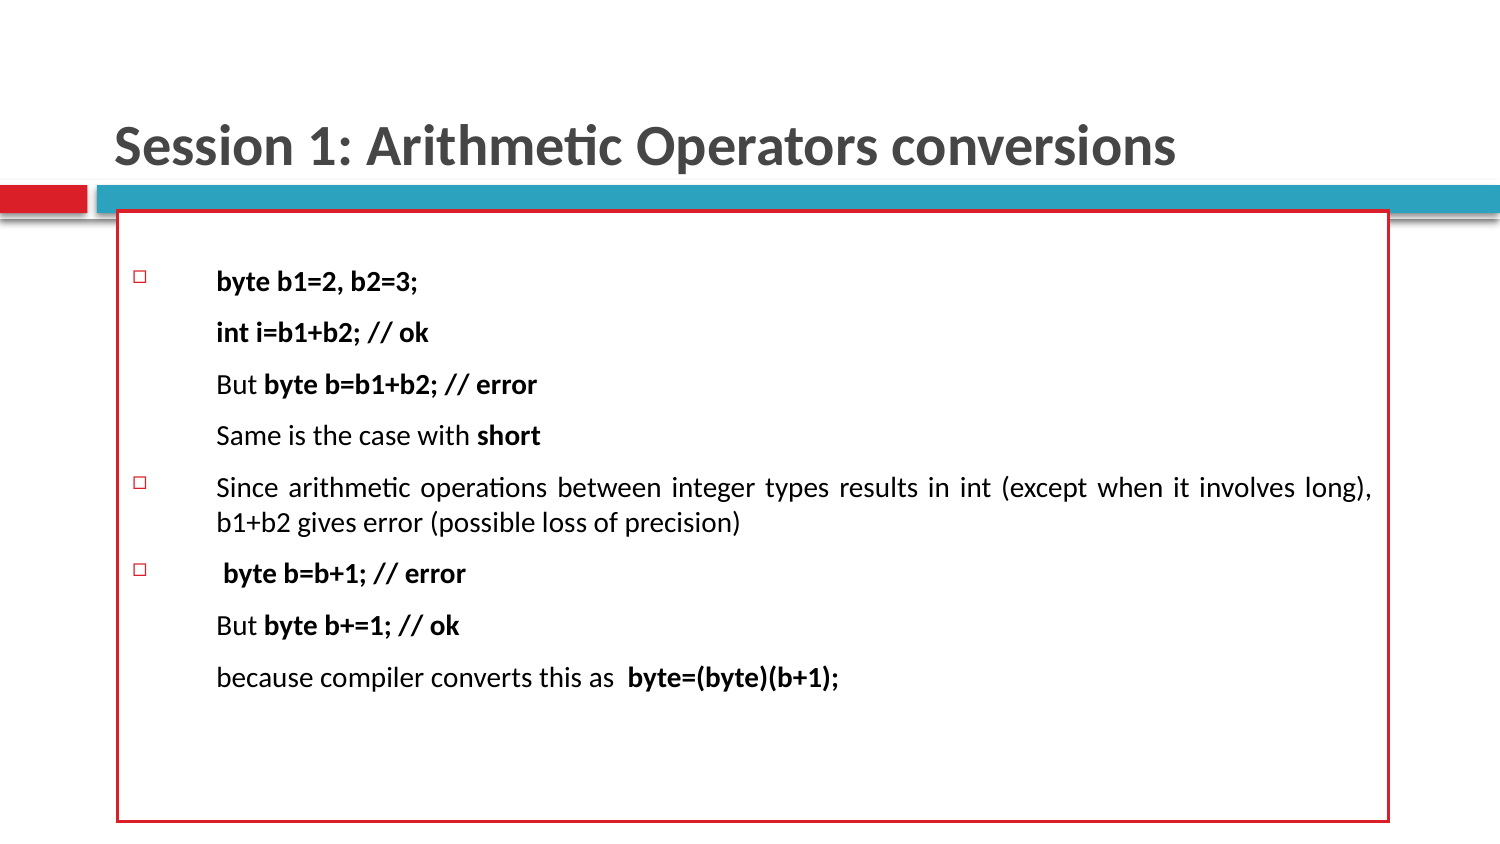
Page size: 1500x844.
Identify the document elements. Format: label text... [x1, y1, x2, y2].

title Session 1: Arithmetic Operators conversions [99, 18, 1500, 185]
list byte b1=2, b2=3; int i=b1+b2; // ok But byte b=b1+b2; // error Same is the case with short Since arithmetic operations between integer types results in int (except when it involves long), b1+b2 gives error (possible loss of precision) byte b=b+1; // error But byte b+=1; // ok because compiler converts this as byte=(byte)(b+1); [116, 209, 1390, 823]
